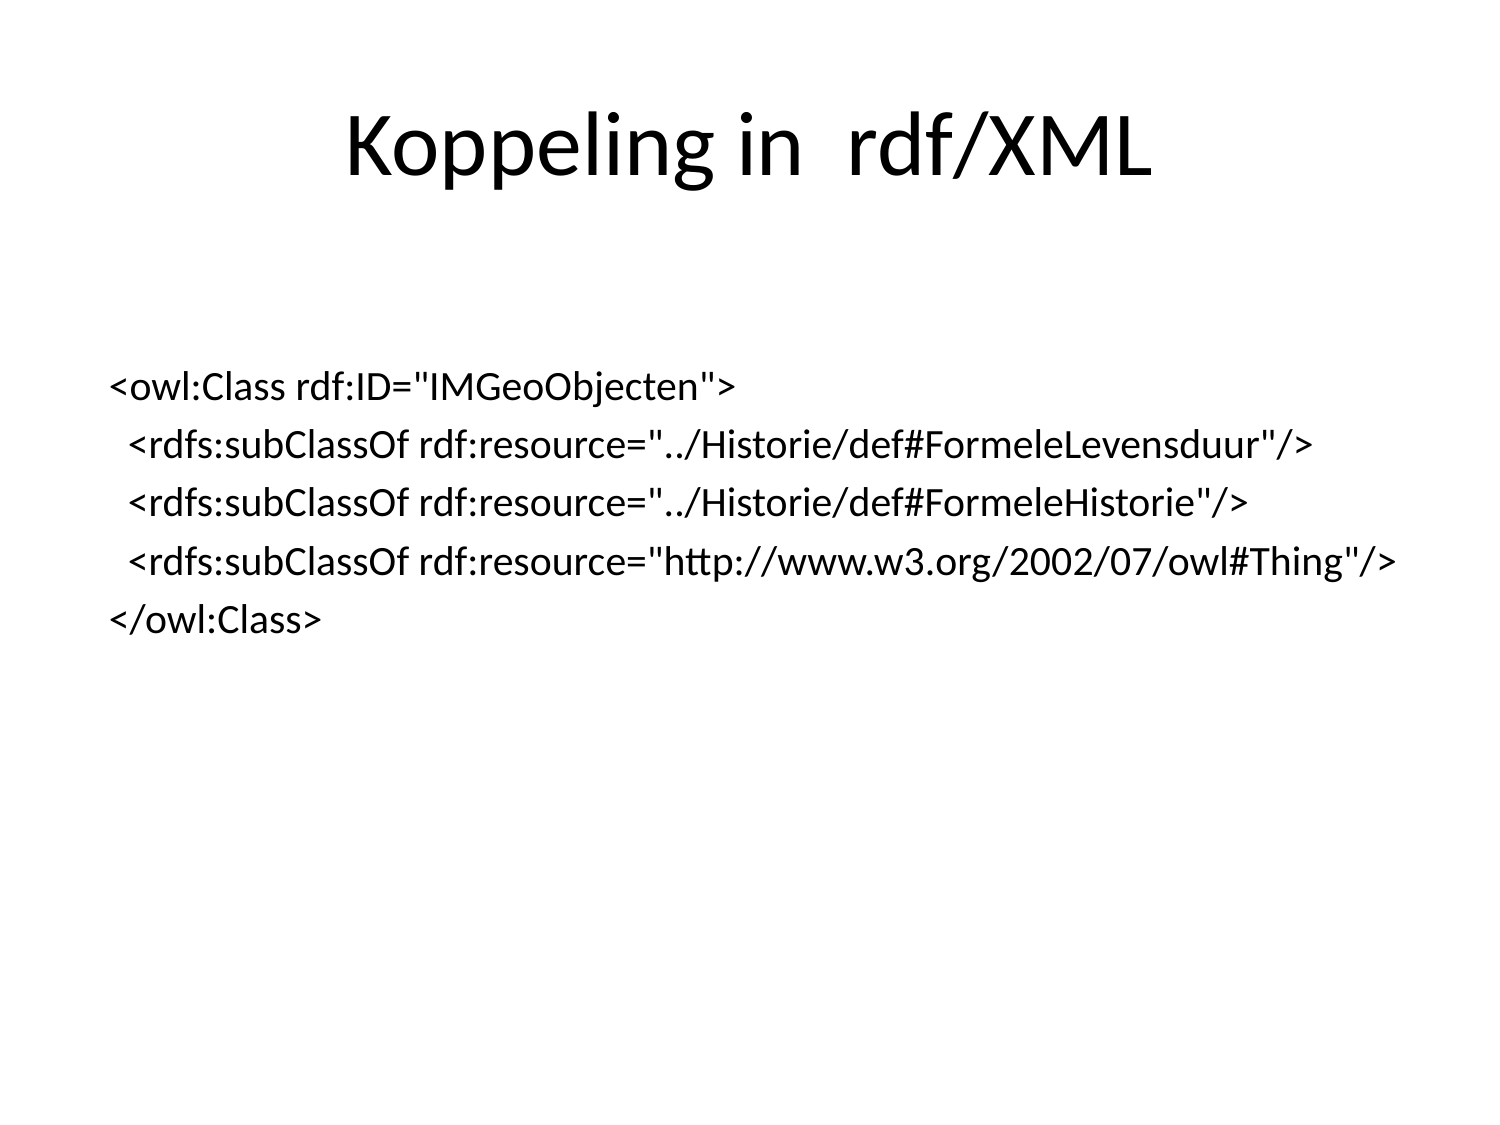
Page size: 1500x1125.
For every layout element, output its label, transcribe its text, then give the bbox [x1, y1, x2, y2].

title Koppeling in rdf/XML [75, 45, 1425, 233]
list <owl:Class rdf:ID="IMGeoObjecten"> <rdfs:subClassOf rdf:resource="../Historie/def#FormeleLevensduur"/> <rdfs:subClassOf rdf:resource="../Historie/def#FormeleHistorie"/> <rdfs:subClassOf rdf:resource="http://www.w3.org/2002/07/owl#Thing"/> </owl:Class> [75, 262, 1425, 1005]
